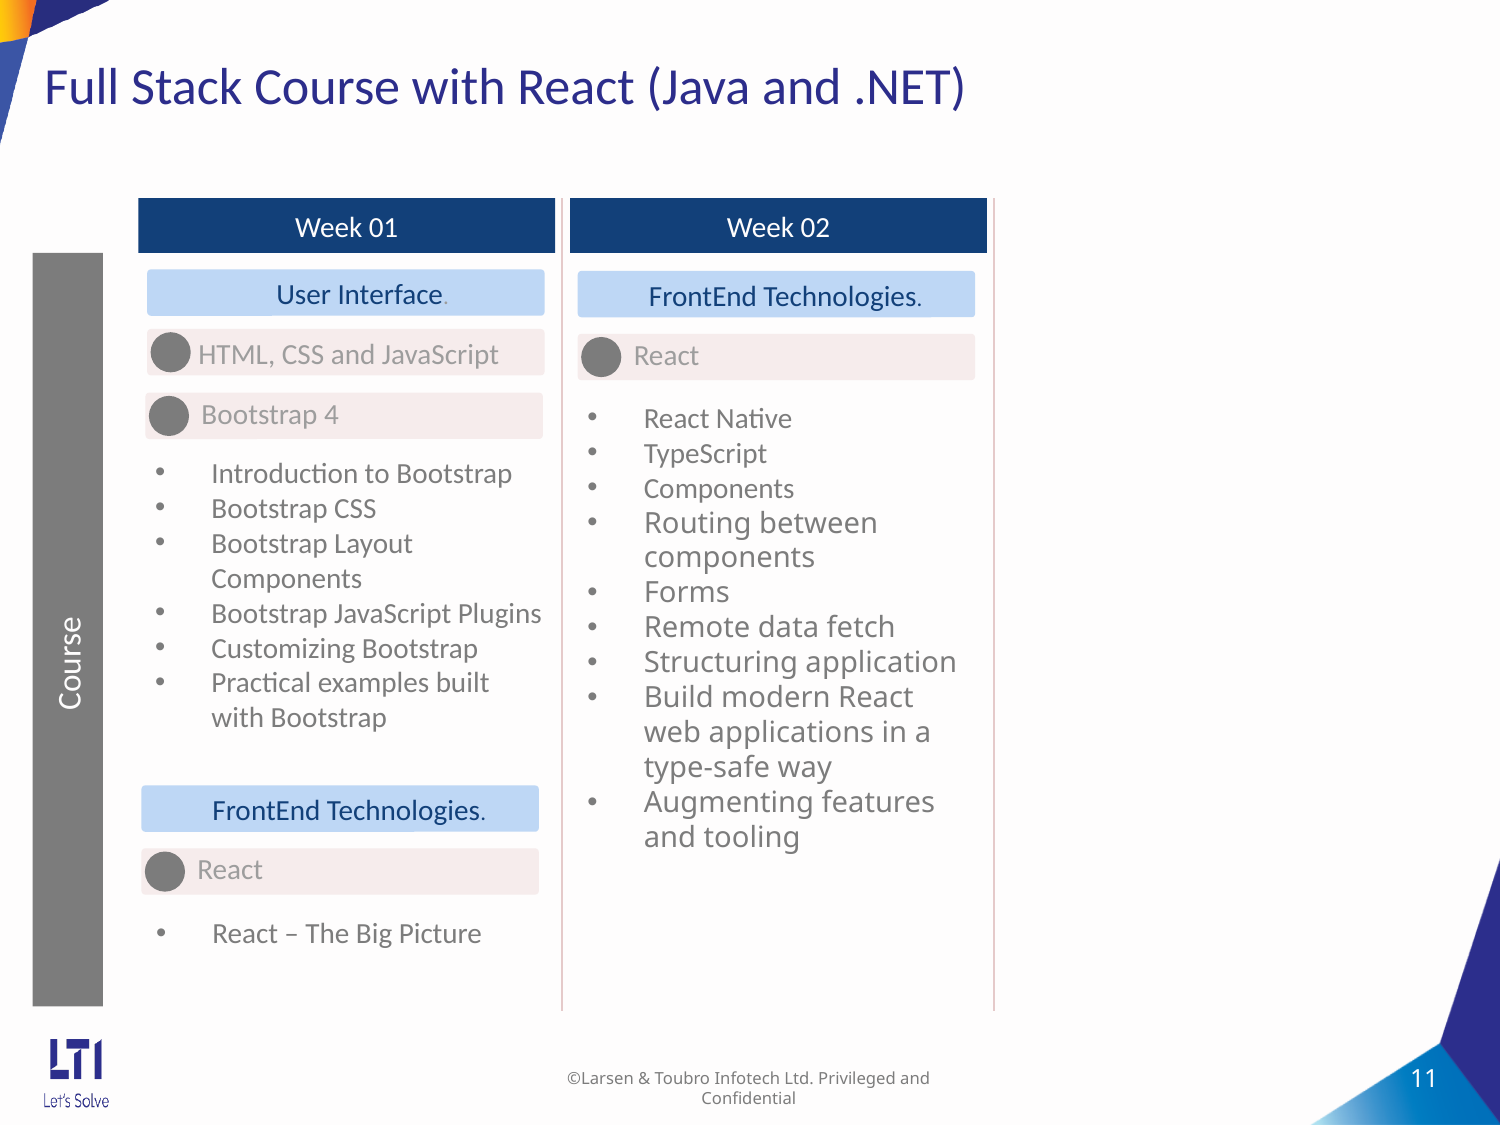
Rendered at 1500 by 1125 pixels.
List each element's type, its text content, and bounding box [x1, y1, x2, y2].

text_box Course [39, 602, 95, 725]
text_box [141, 783, 540, 835]
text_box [141, 848, 540, 895]
title Full Stack Course with React (Java and .NET) [43, 52, 1362, 117]
text_box React Native TypeScript Components Routing between components Forms Remote data fetch Structuring application Build modern React web applications in a type-safe way Augmenting features and tooling [572, 391, 992, 896]
picture [33, 1028, 119, 1118]
text_box Week 02 [568, 196, 989, 255]
text_box [30, 251, 105, 1008]
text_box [146, 326, 557, 378]
picture [0, 0, 109, 147]
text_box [577, 333, 976, 381]
text_box React – The Big Picture [141, 907, 560, 957]
text_box Week 01 [136, 196, 557, 255]
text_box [146, 267, 545, 319]
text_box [577, 268, 976, 320]
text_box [145, 392, 544, 440]
picture [1288, 854, 1500, 1125]
text_box Introduction to Bootstrap Bootstrap CSS Bootstrap Layout Components Bootstrap JavaScript Plugins Customizing Bootstrap Practical examples built with Bootstrap [140, 446, 559, 742]
